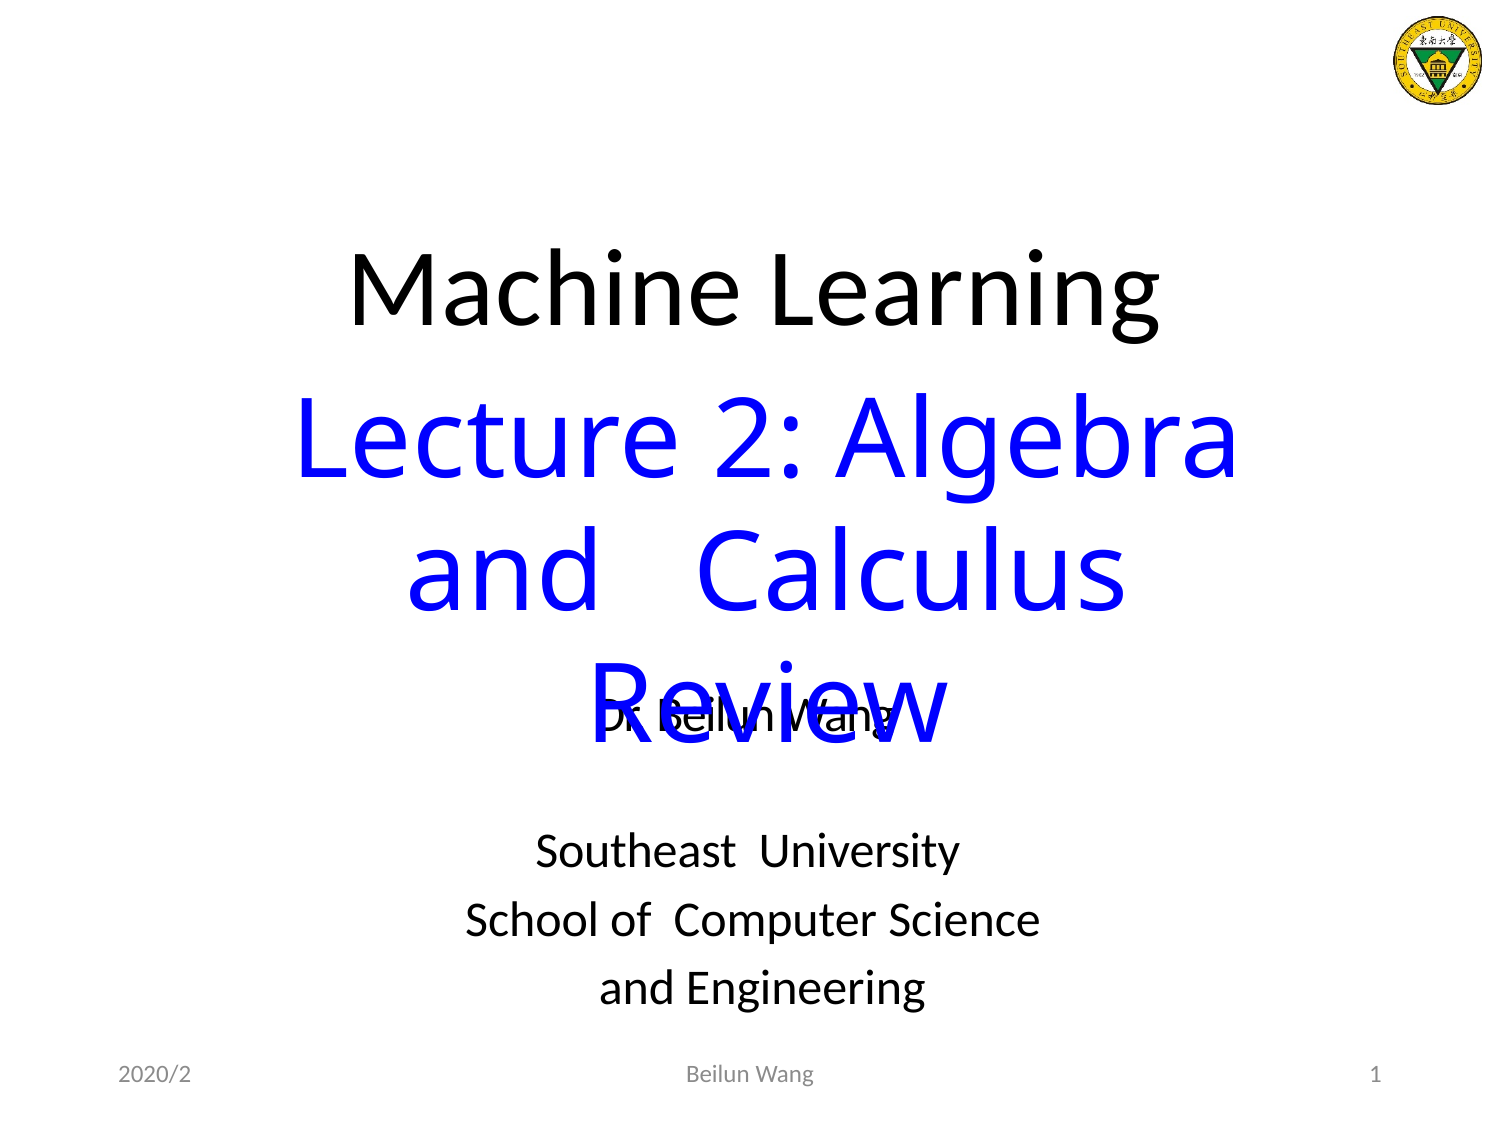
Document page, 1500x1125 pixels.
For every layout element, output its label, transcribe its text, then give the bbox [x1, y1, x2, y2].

slide_number 2020/2 [103, 1042, 441, 1103]
picture [1393, 16, 1482, 105]
text_box Dr. Beilun Wang Southeast University School of Computer Science and Engineering [297, 765, 1203, 1015]
text_box Machine Learning [0, 205, 1475, 348]
slide_number 1 [1059, 1042, 1397, 1103]
footer Beilun Wang [496, 1042, 1004, 1103]
text_box Lecture 2: Algebra and Calculus Review [245, 365, 1288, 765]
